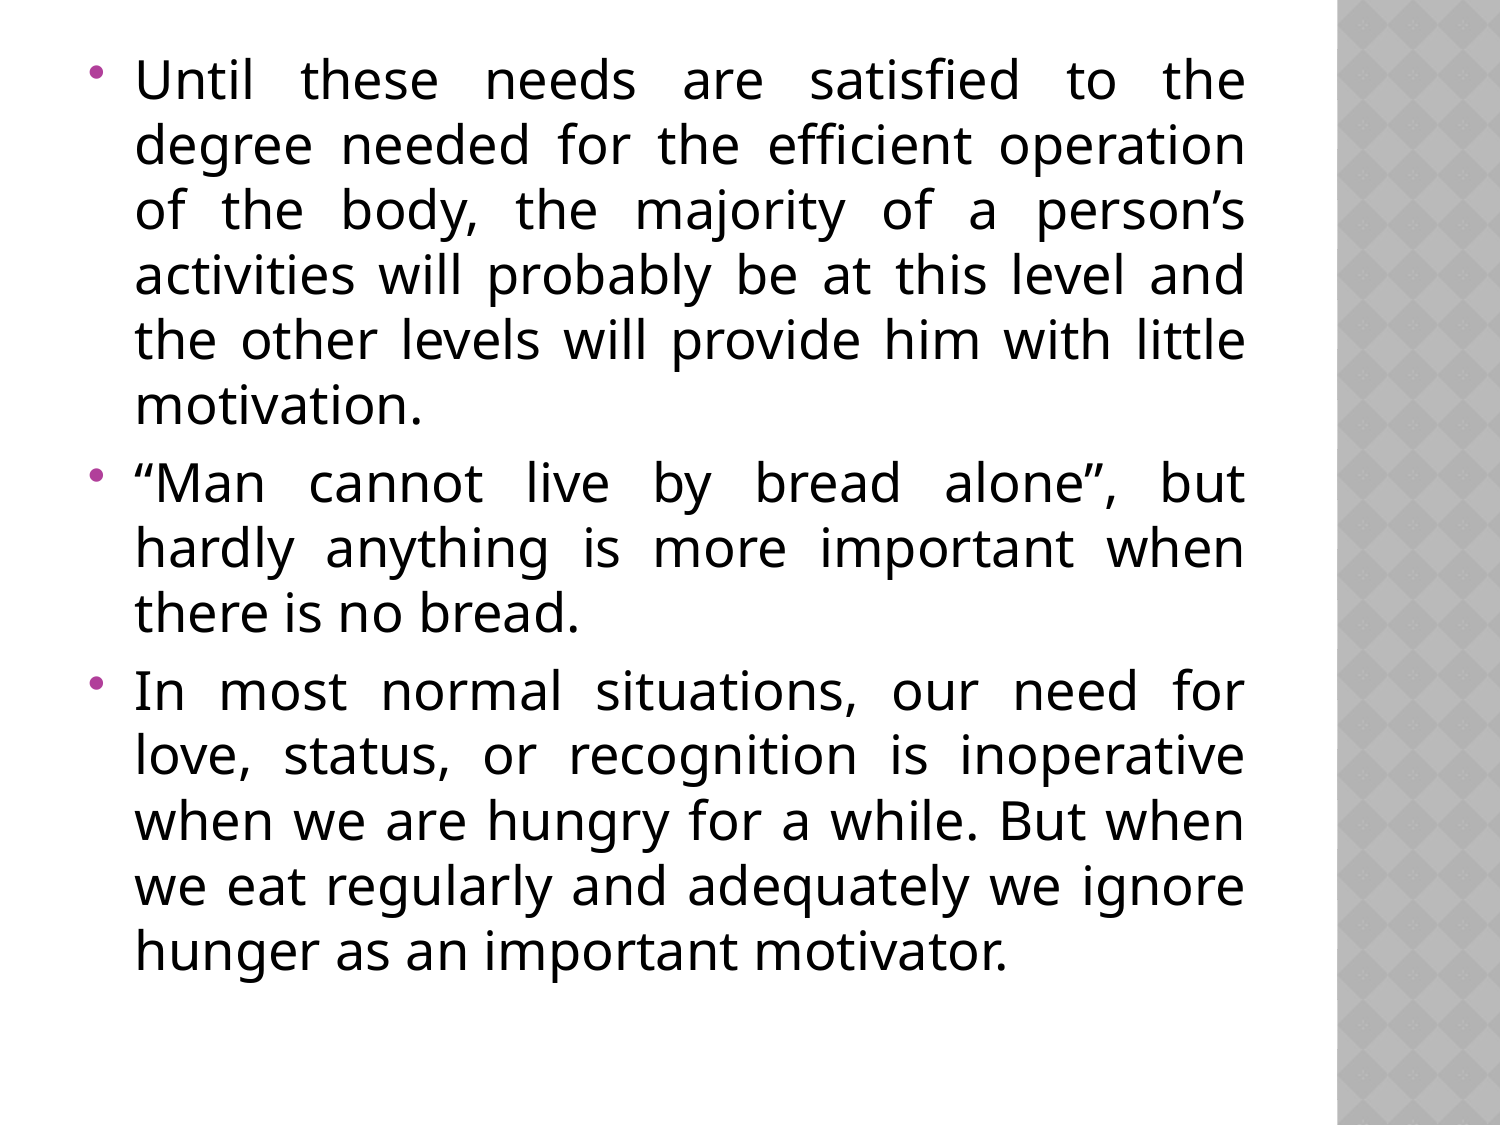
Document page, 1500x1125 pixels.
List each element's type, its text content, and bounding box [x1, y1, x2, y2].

list Until these needs are satisfied to the degree needed for the efficient operation of the body, the majority of a person’s activities will probably be at this level and the other levels will provide him with little motivation. “Man cannot live by bread alone”, but hardly anything is more important when there is no bread. In most normal situations, our need for love, status, or recognition is inoperative when we are hungry for a while. But when we eat regularly and adequately we ignore hunger as an important motivator. [75, 37, 1263, 1059]
